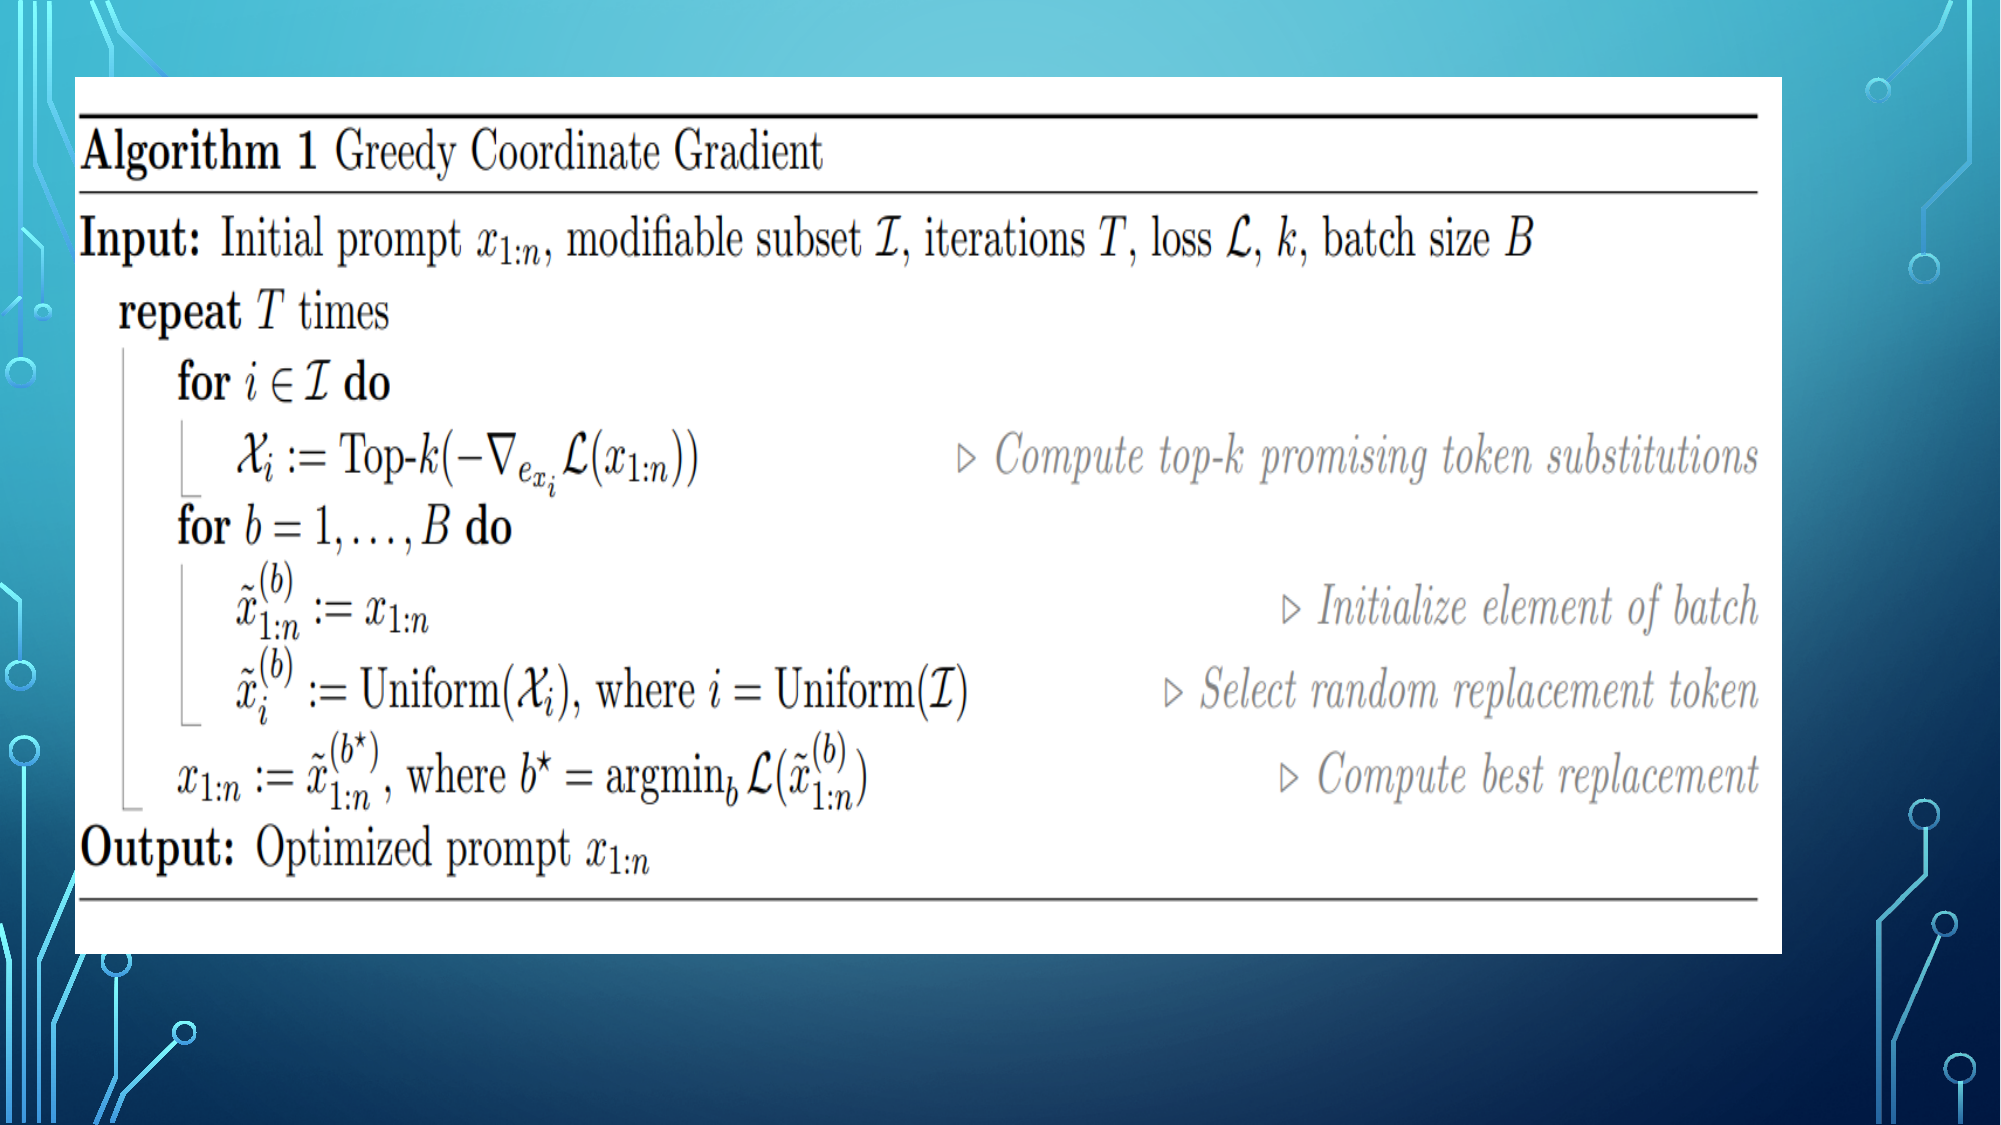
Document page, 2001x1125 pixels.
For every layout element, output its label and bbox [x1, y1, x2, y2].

picture [74, 77, 1782, 954]
